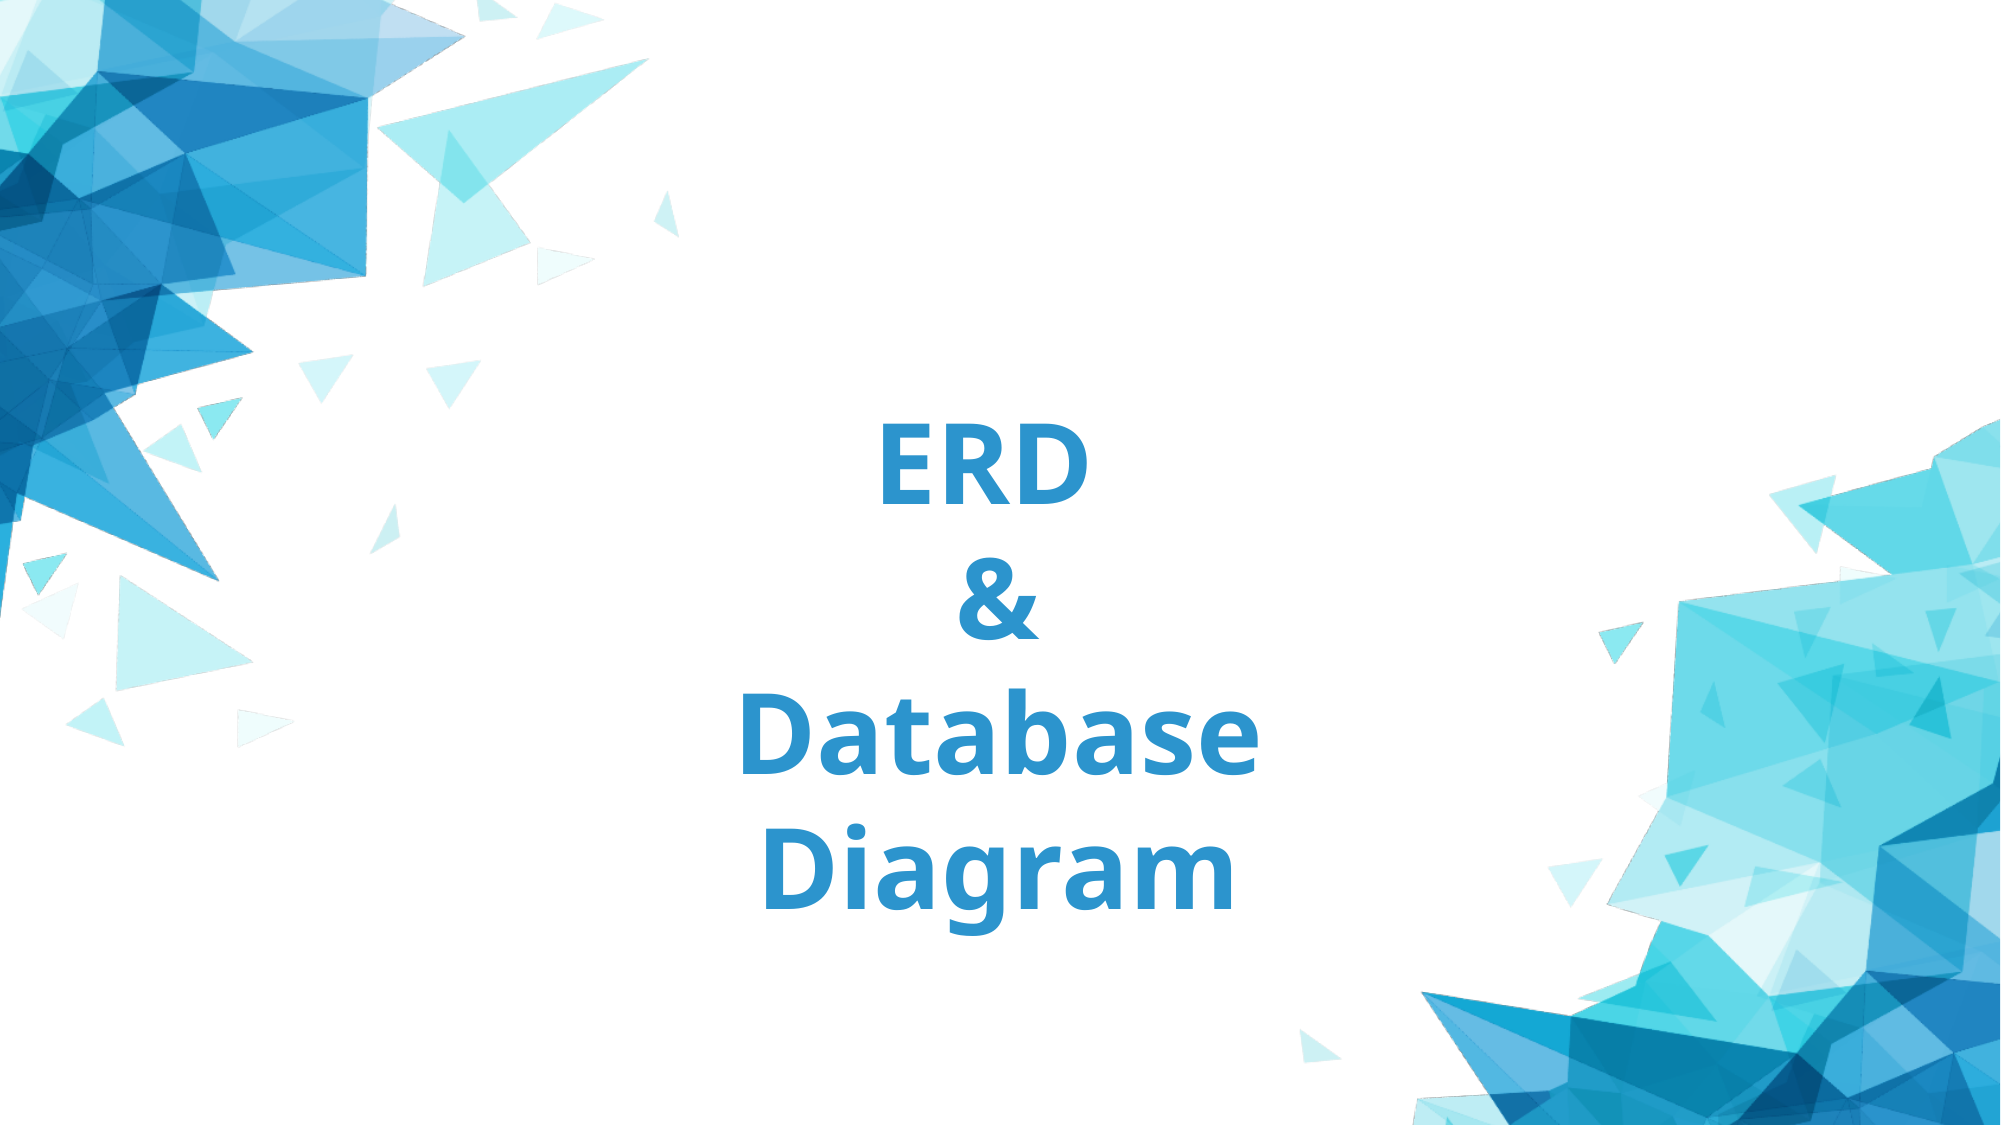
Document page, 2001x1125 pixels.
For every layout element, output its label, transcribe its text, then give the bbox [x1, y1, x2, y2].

text_box ERD & Database Diagram [475, 384, 1521, 939]
picture [0, 0, 1193, 954]
picture [983, 311, 2001, 1125]
